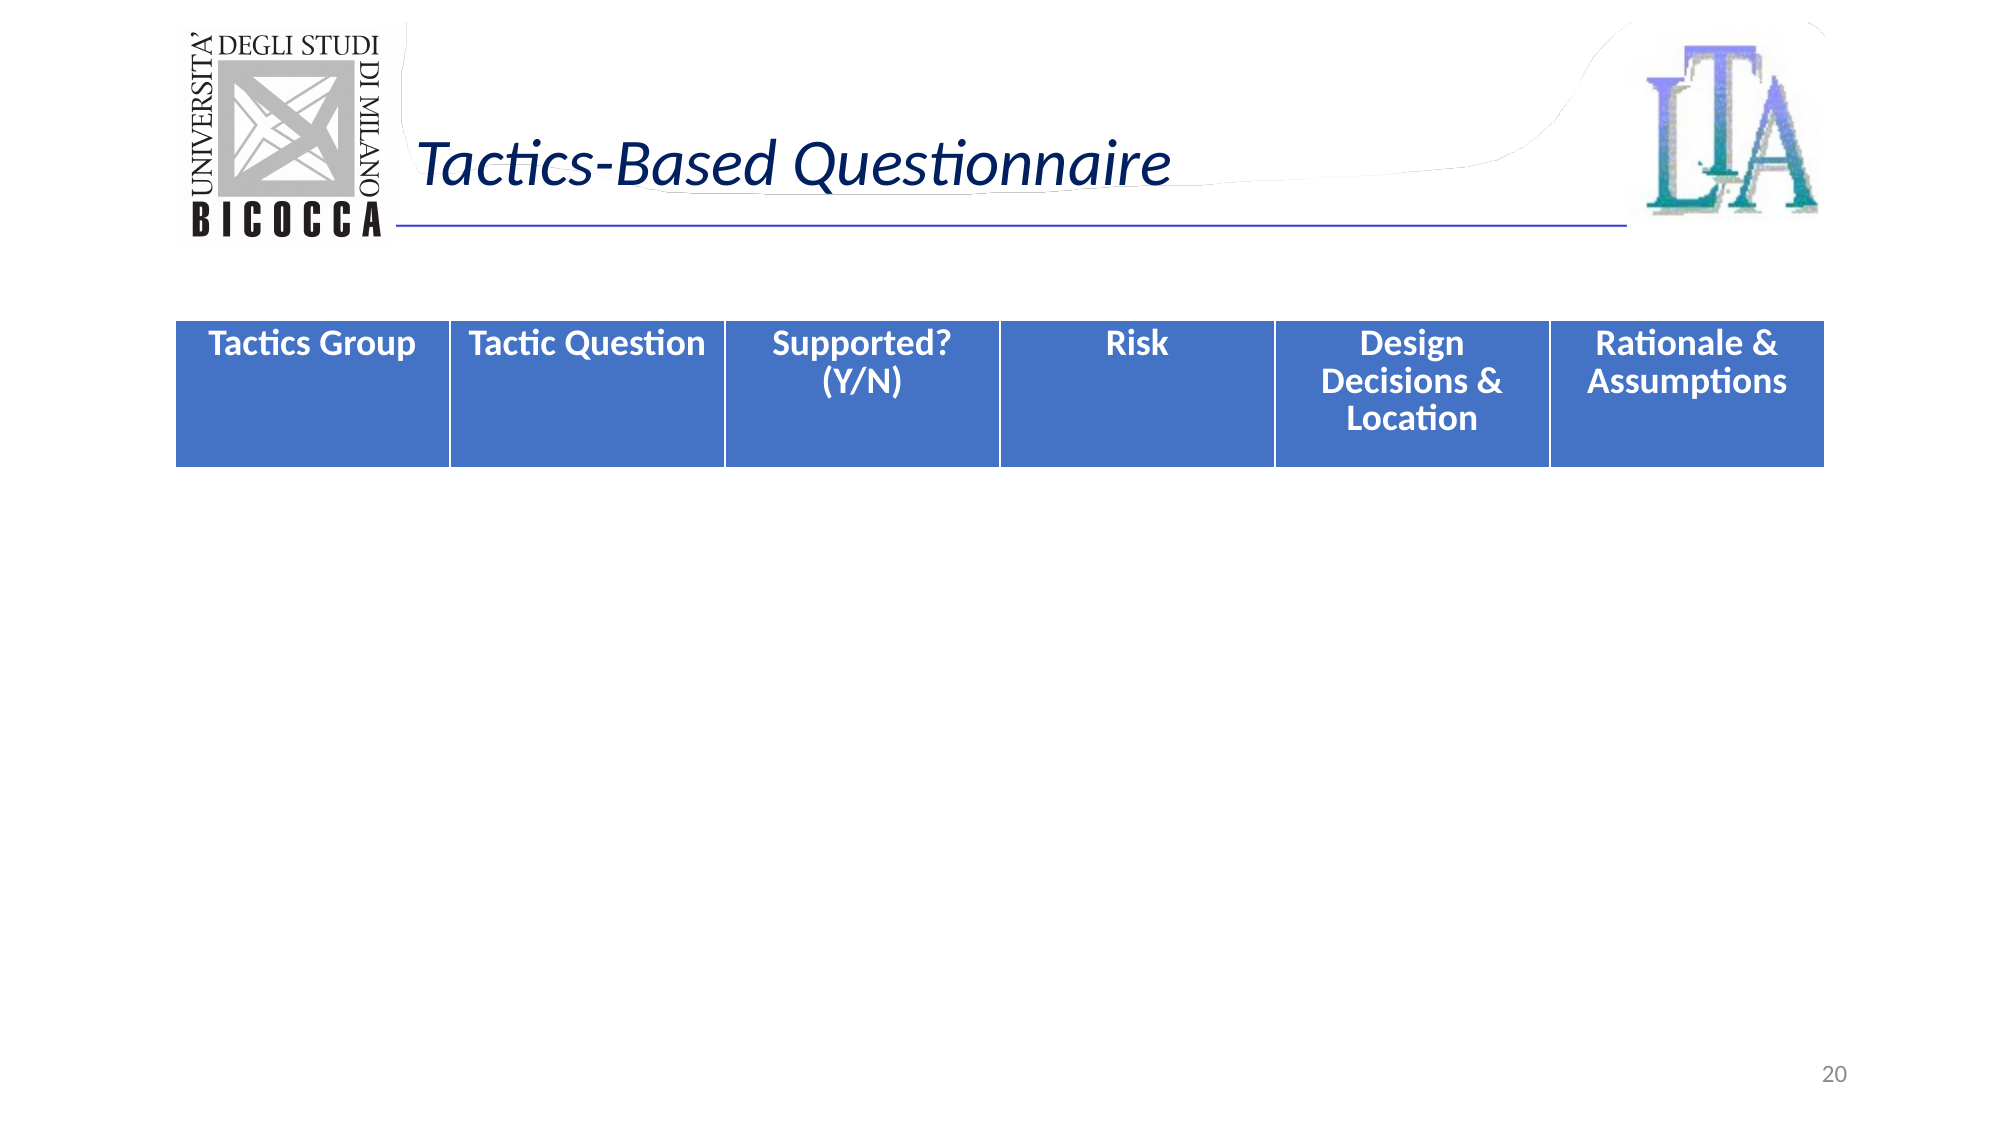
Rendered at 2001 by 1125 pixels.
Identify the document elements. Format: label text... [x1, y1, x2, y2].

slide_number 20 [1412, 1042, 1863, 1103]
table_header Supported? (Y/N) [726, 321, 999, 467]
table_header Tactic Question [451, 321, 724, 467]
table_header Design Decisions & Location [1276, 321, 1549, 467]
picture [174, 22, 1825, 245]
table_header Rationale & Assumptions [1551, 321, 1824, 467]
table_header Tactics Group [176, 321, 449, 467]
table_header Risk [1001, 321, 1274, 467]
